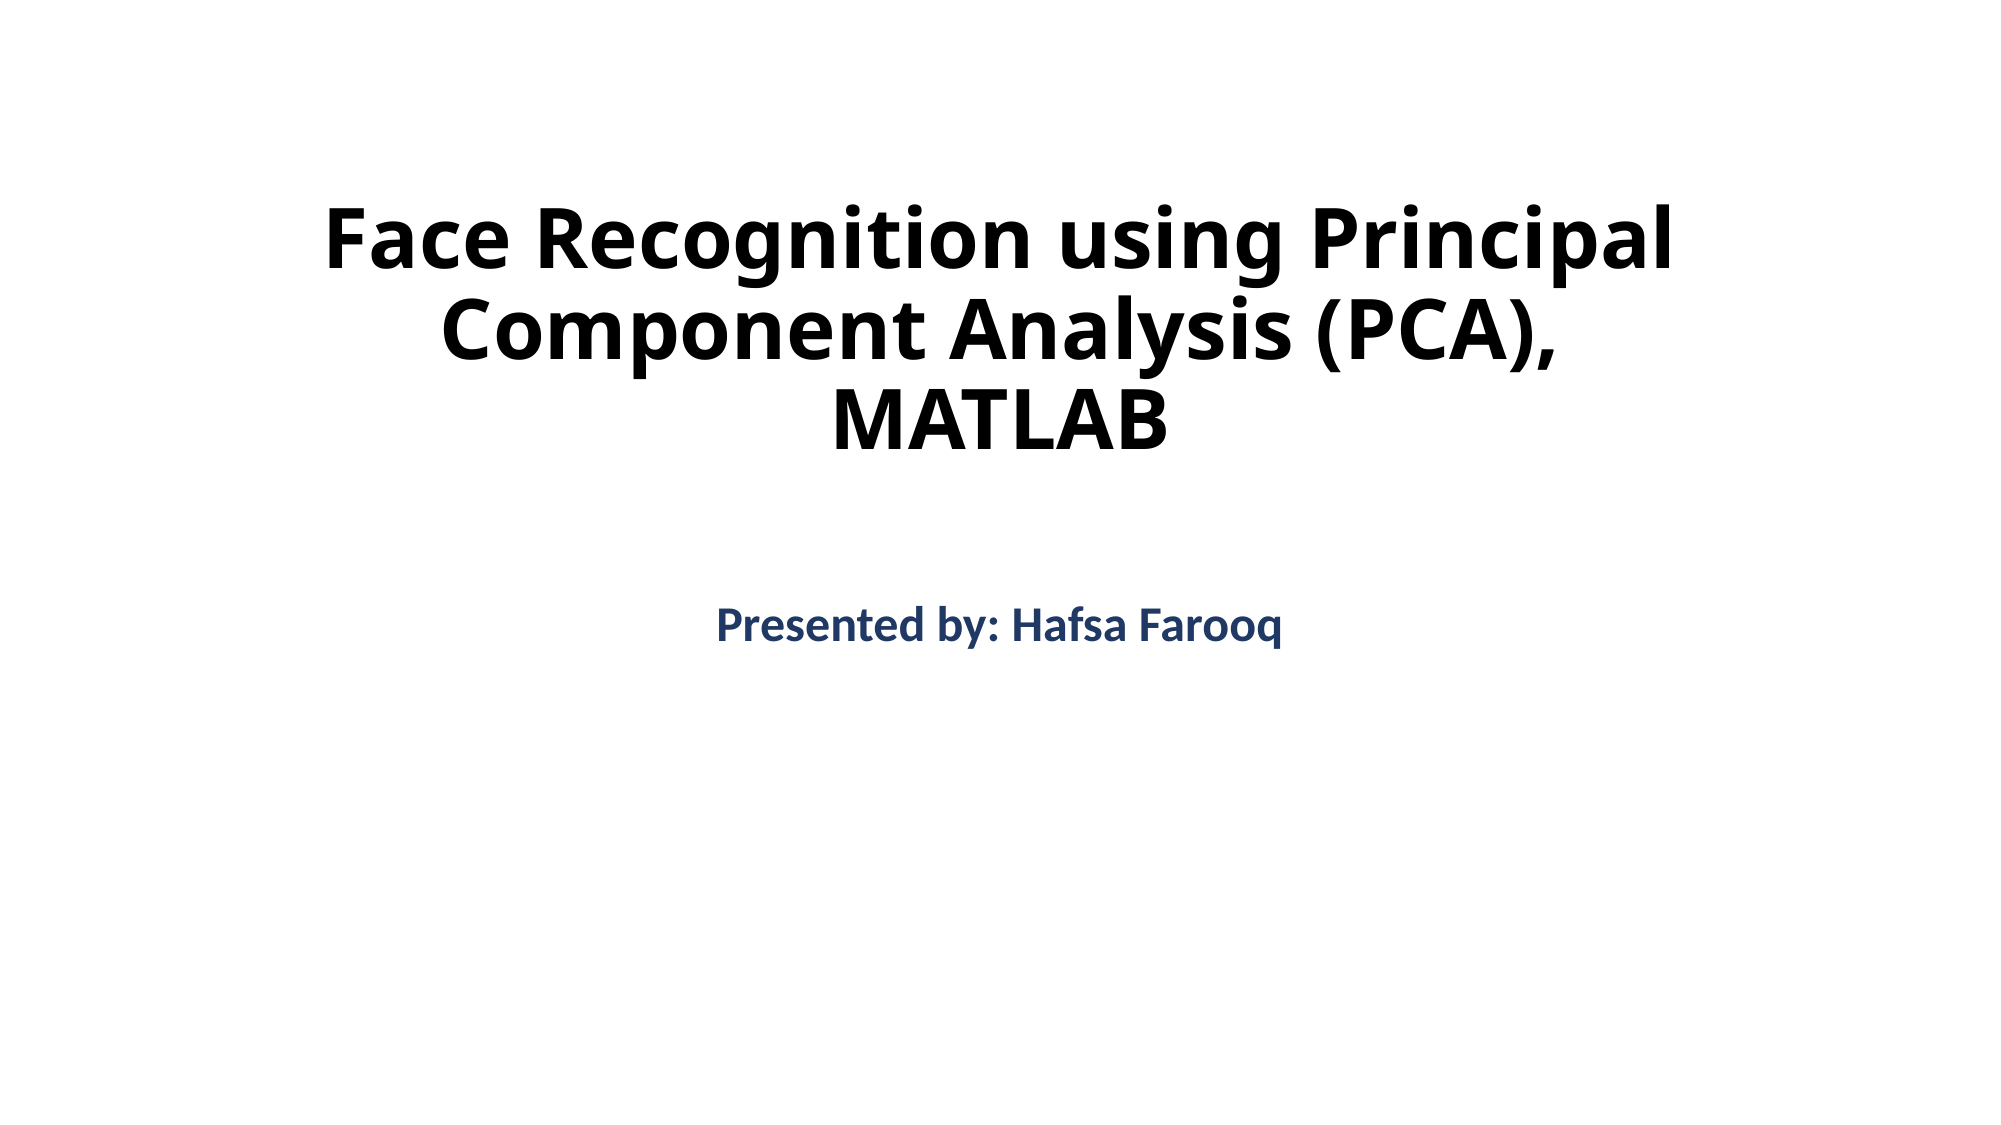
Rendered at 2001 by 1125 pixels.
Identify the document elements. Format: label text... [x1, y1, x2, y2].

subtitle Presented by: Hafsa Farooq [249, 590, 1750, 863]
title Face Recognition using Principal Component Analysis (PCA), MATLAB [249, 184, 1750, 576]
